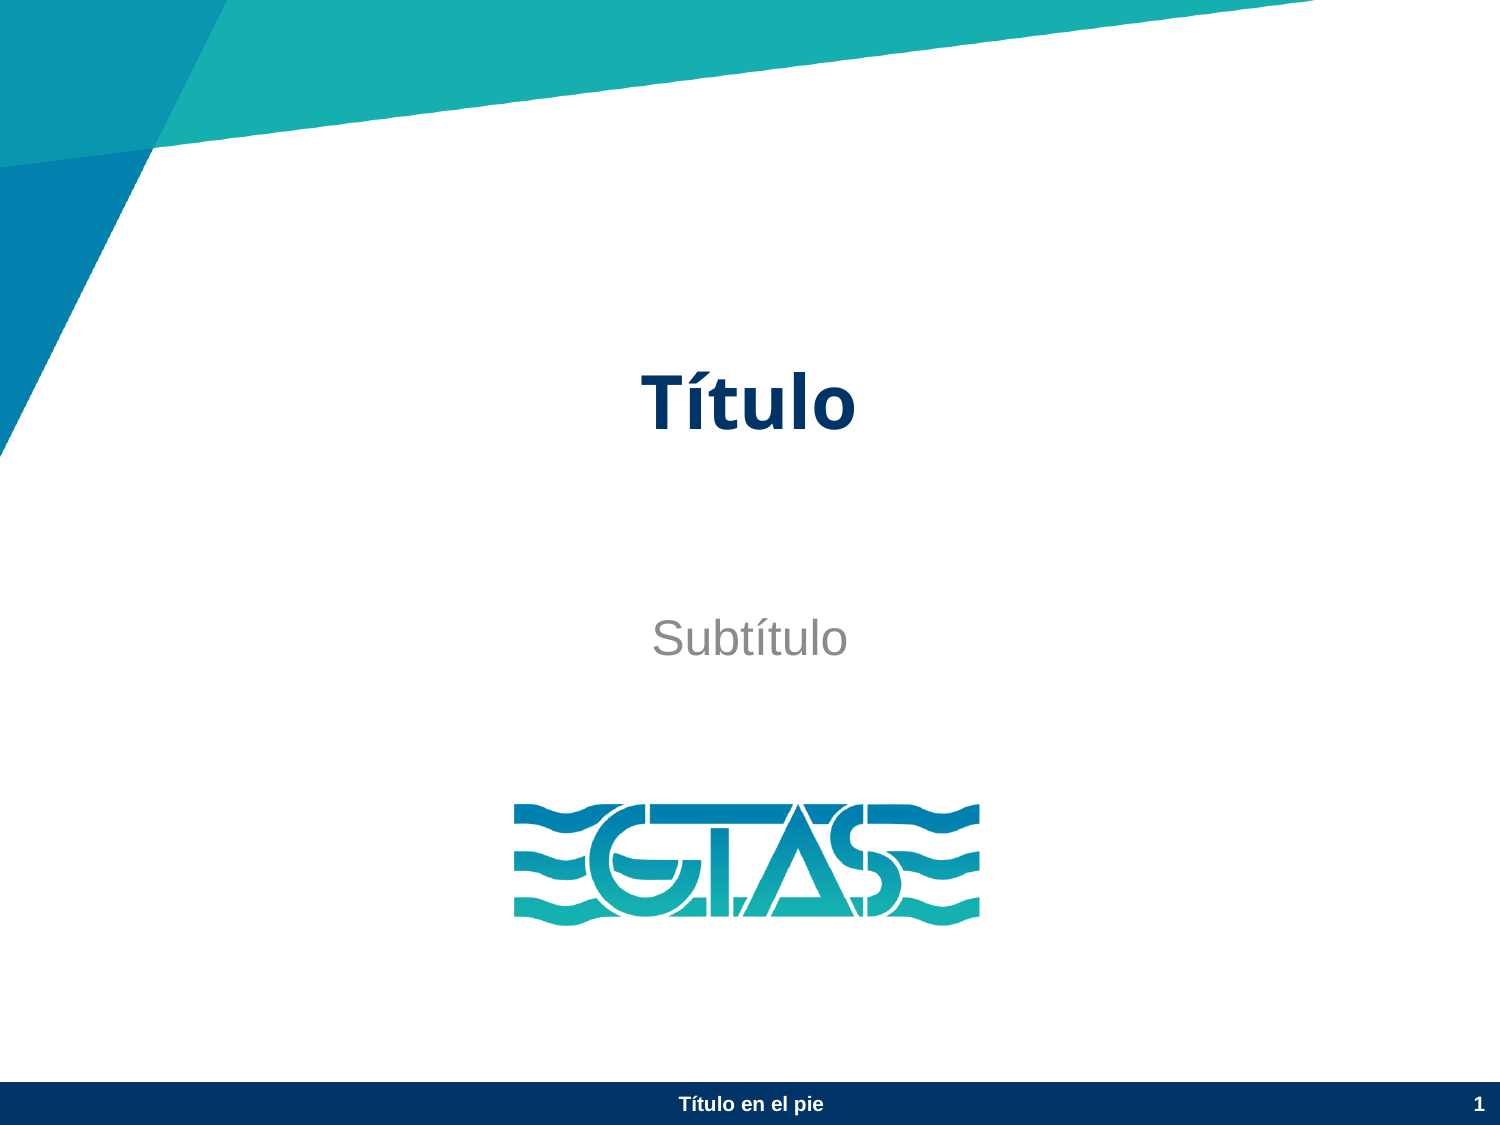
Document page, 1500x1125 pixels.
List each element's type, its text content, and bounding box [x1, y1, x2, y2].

picture [0, 0, 1500, 928]
footer Título en el pie [242, 1082, 1261, 1125]
title Título [206, 278, 1293, 521]
slide_number 1 [1364, 1082, 1500, 1125]
subtitle Subtítulo [225, 597, 1275, 740]
